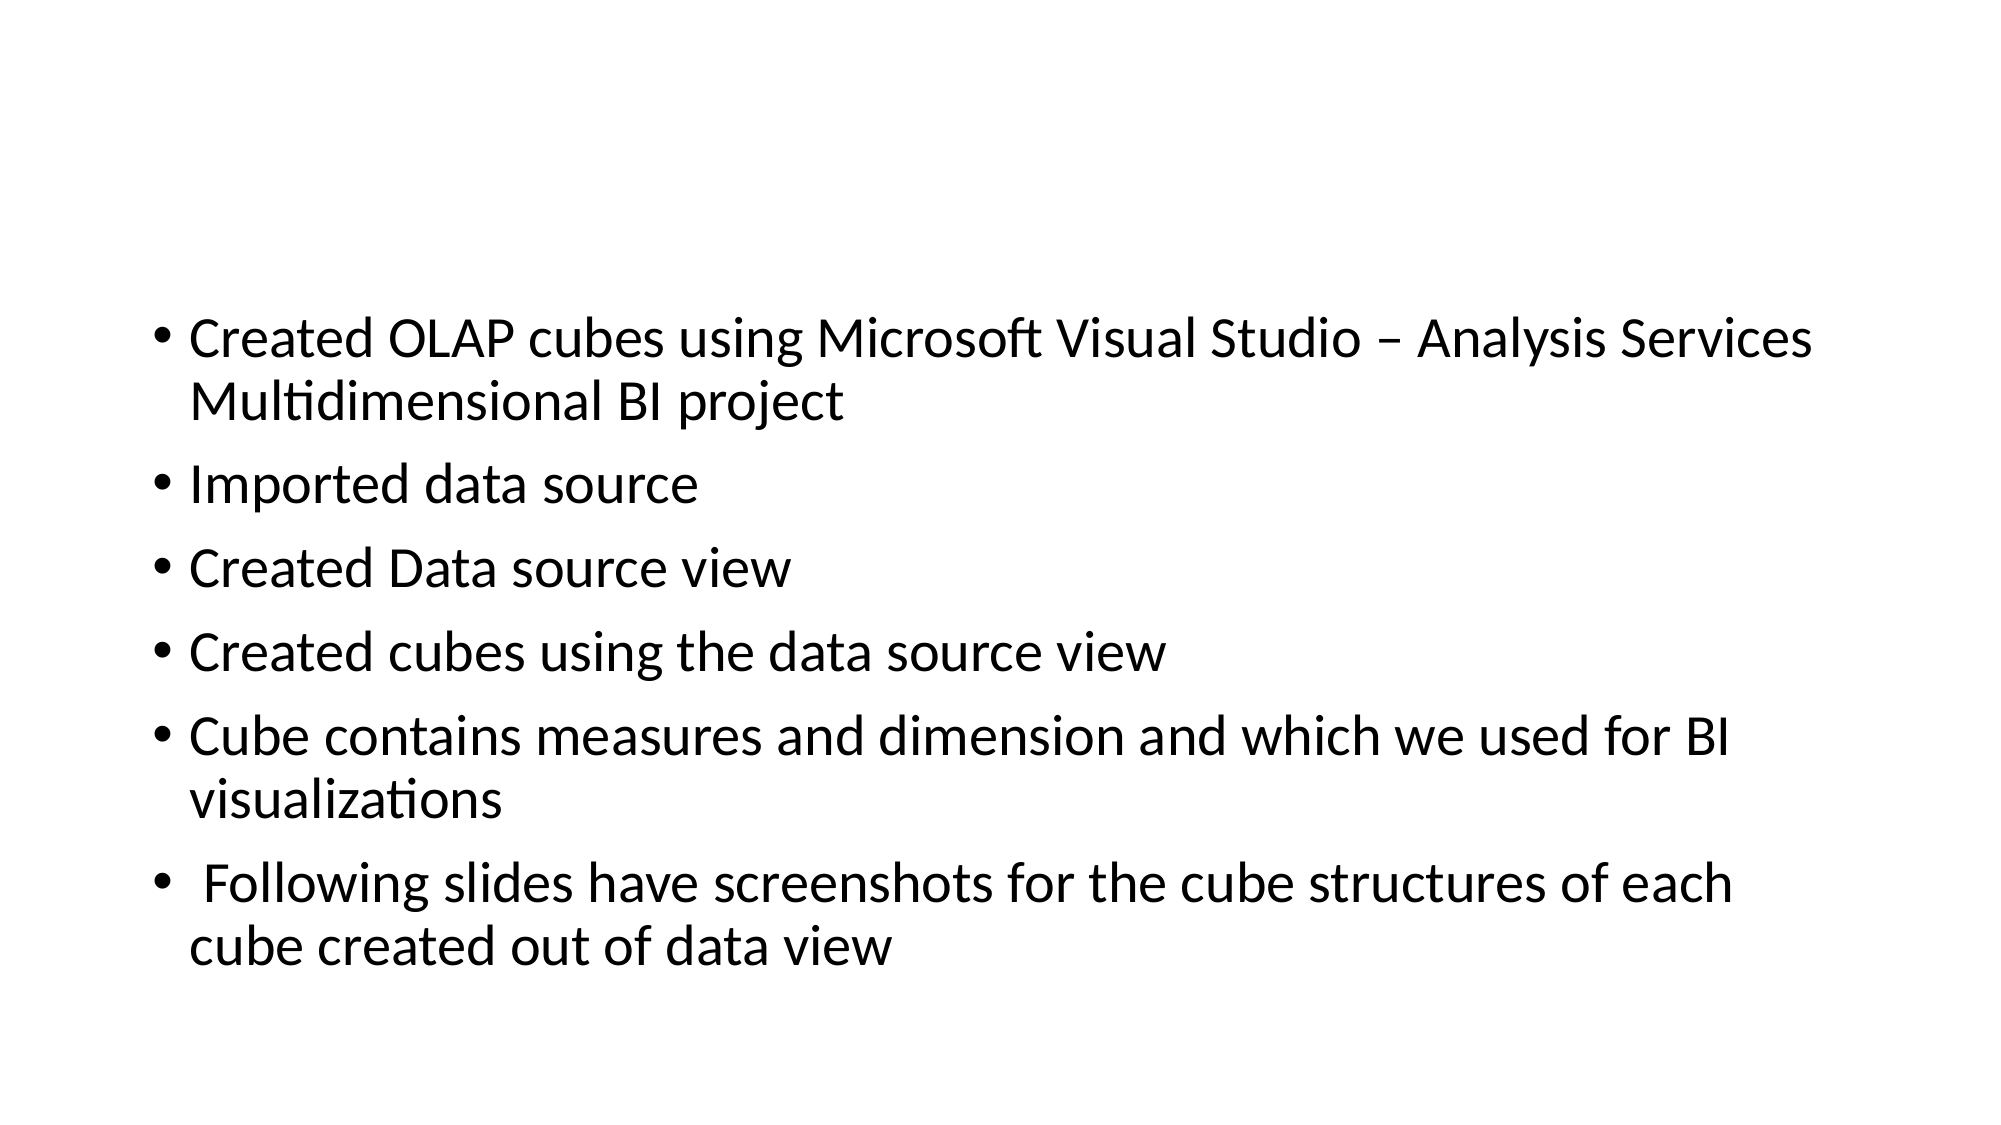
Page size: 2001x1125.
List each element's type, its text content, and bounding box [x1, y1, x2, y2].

list Created OLAP cubes using Microsoft Visual Studio – Analysis Services Multidimensional BI project Imported data source Created Data source view Created cubes using the data source view Cube contains measures and dimension and which we used for BI visualizations Following slides have screenshots for the cube structures of each cube created out of data view [137, 299, 1863, 1014]
